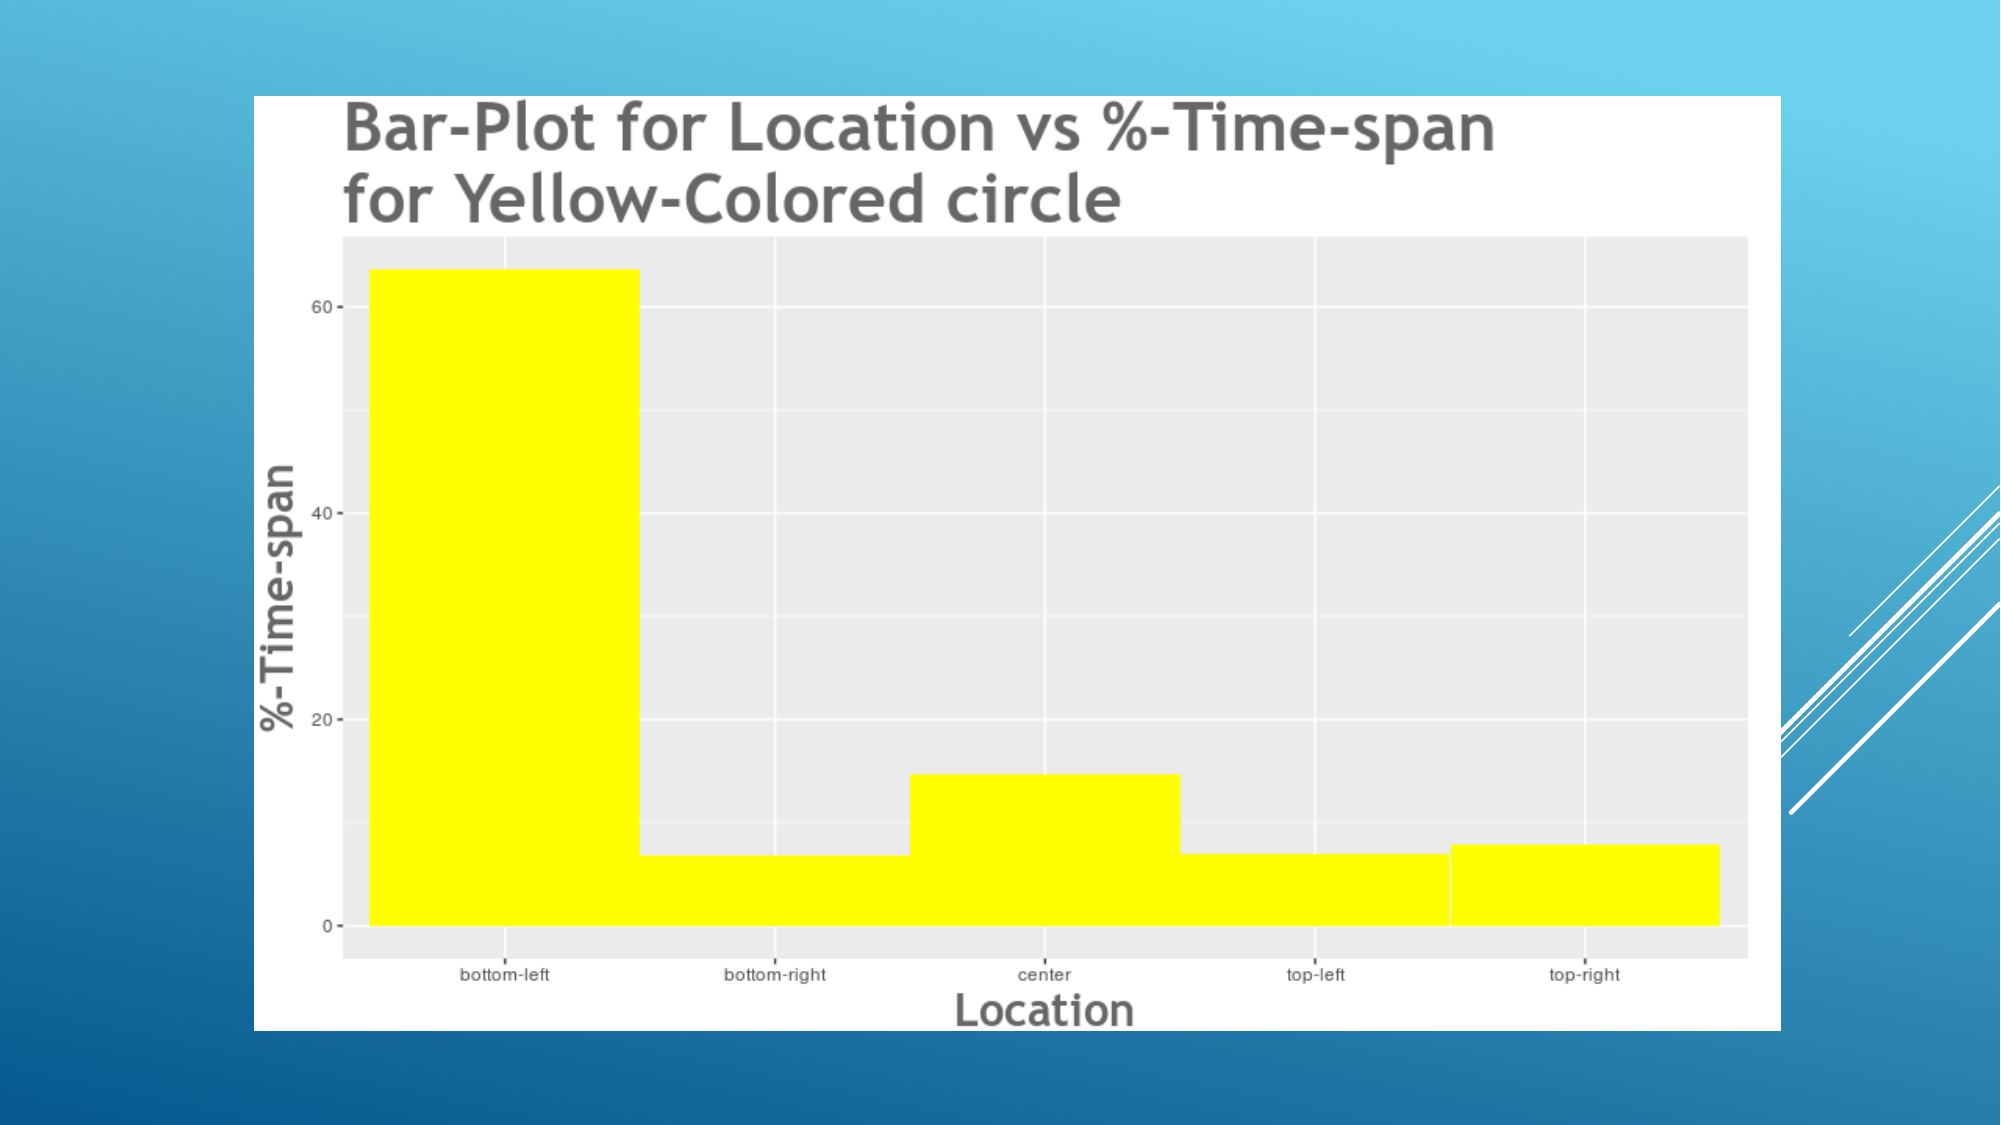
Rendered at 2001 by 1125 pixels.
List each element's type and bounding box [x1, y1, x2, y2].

picture [254, 96, 1782, 1031]
